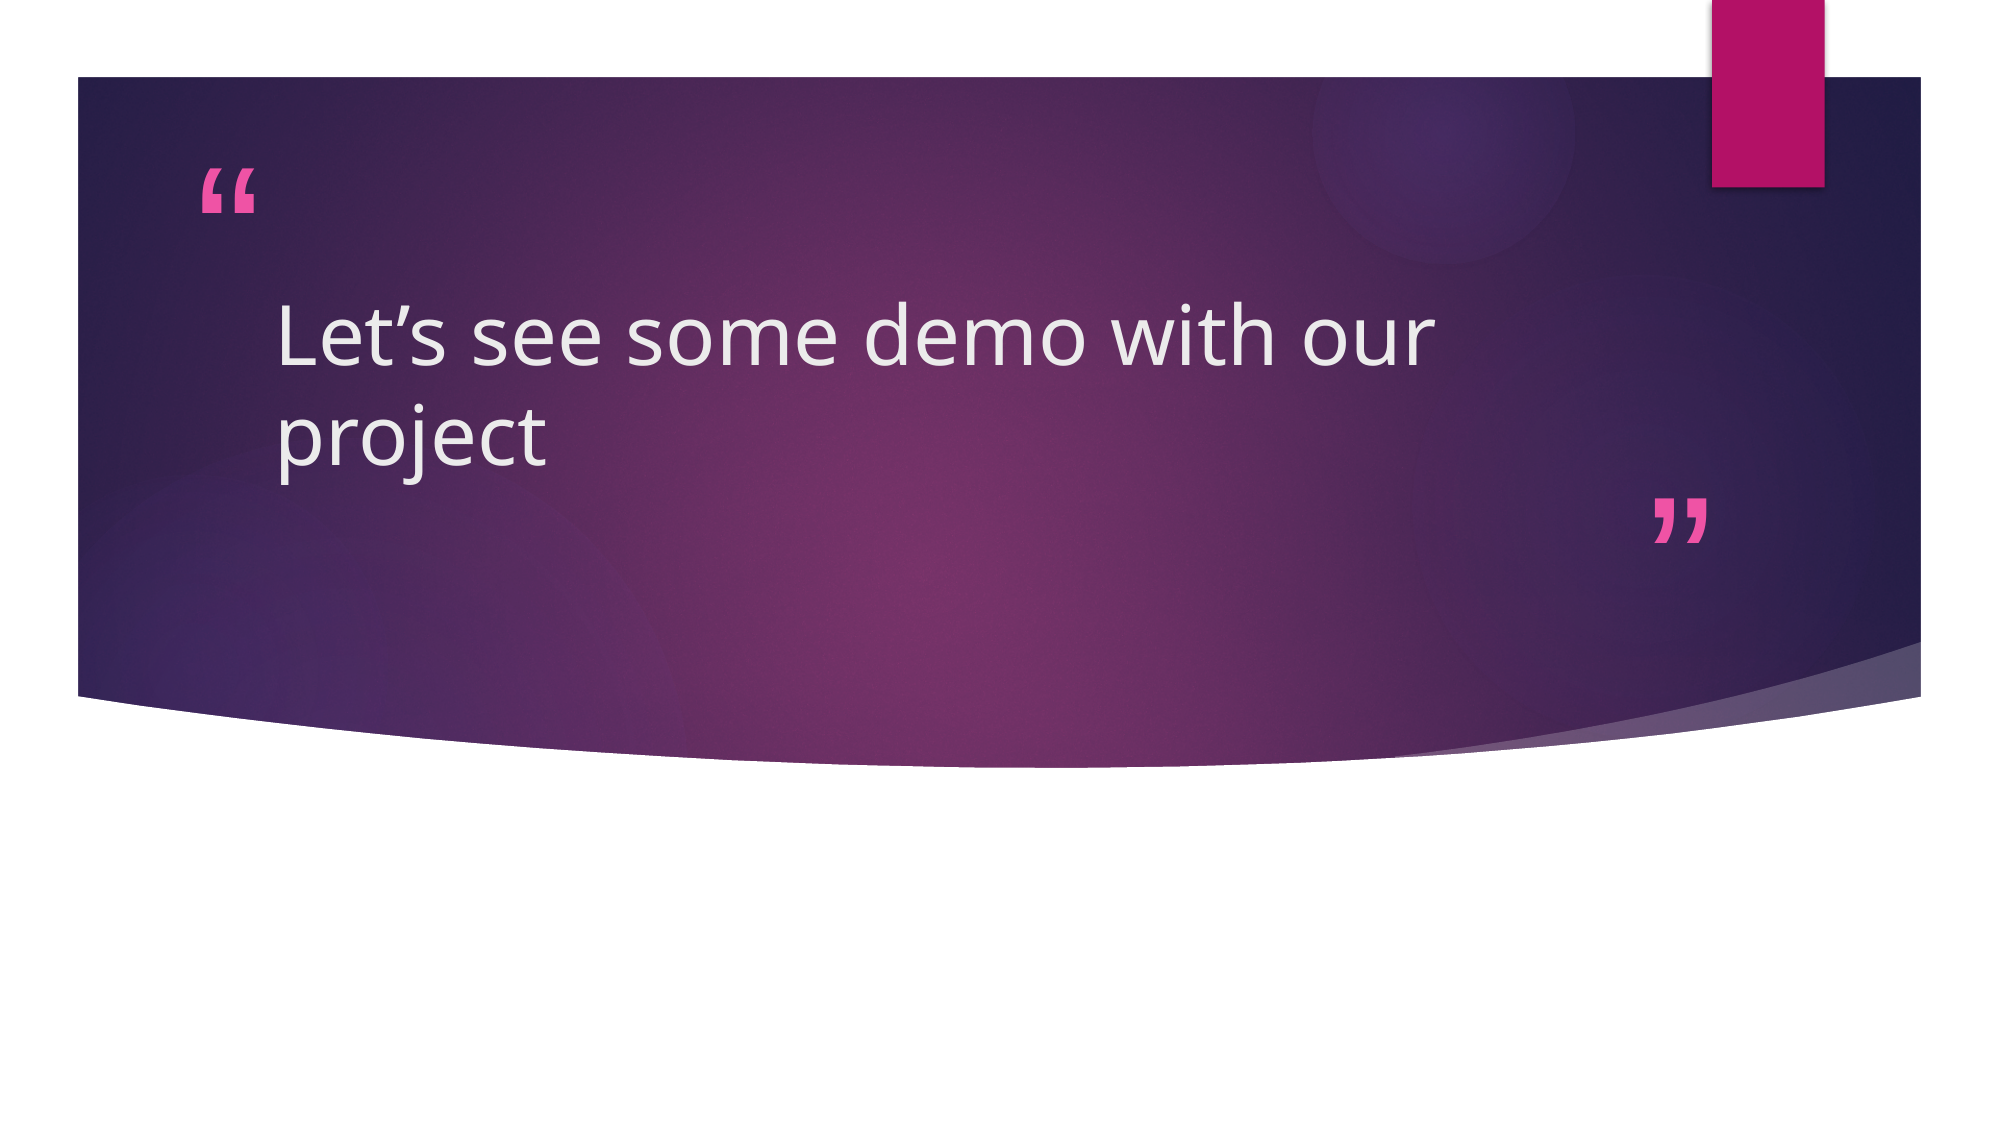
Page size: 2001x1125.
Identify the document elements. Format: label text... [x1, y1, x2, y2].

title Let’s see some demo with our project [259, 161, 1647, 604]
